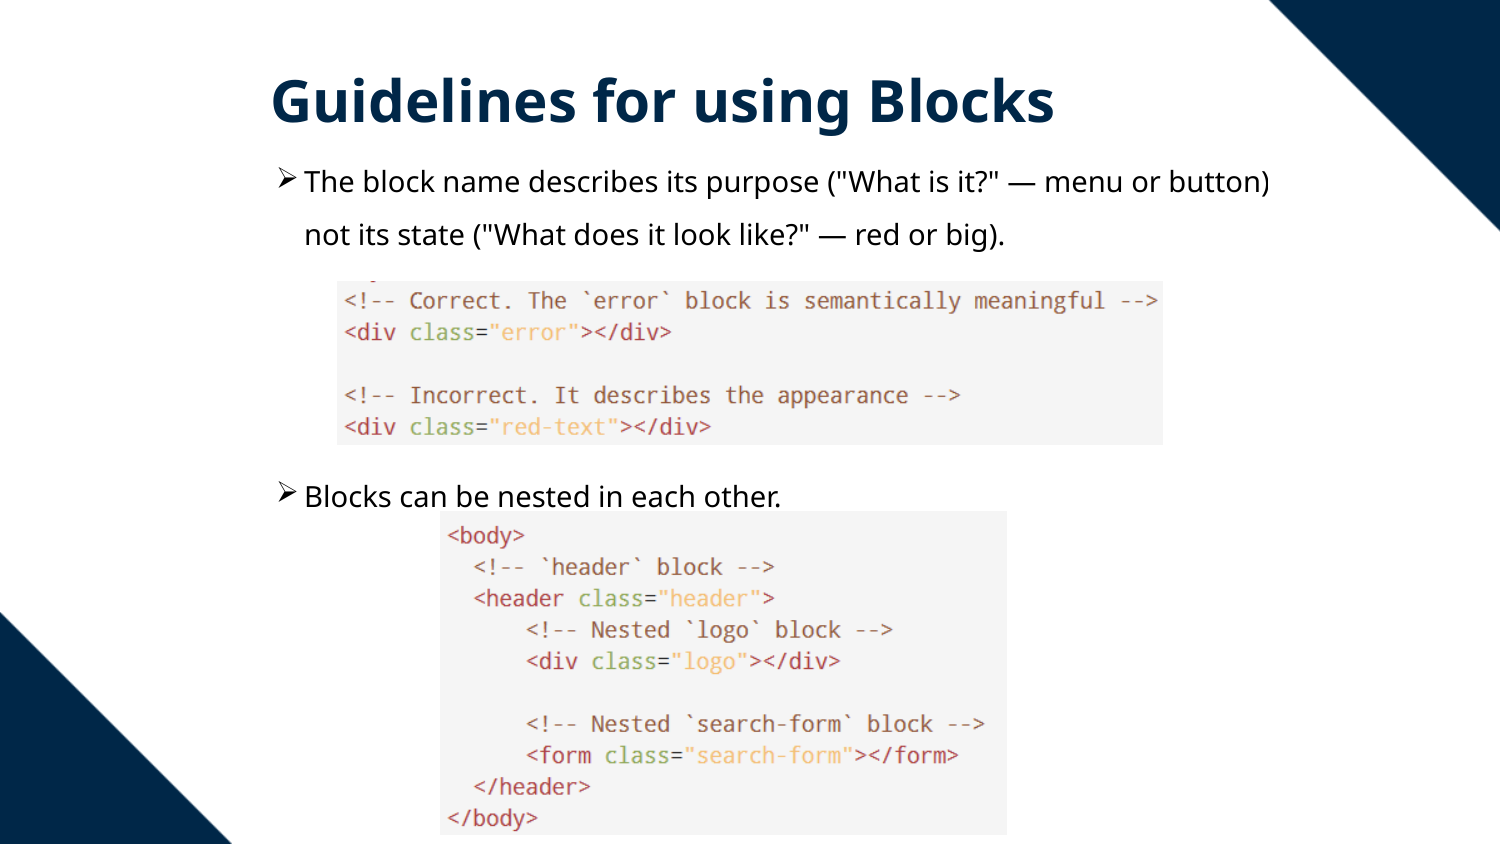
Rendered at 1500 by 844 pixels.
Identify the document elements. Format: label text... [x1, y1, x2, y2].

picture [1268, 0, 1500, 232]
text_box The block name describes its purpose ("What is it?" — menu or button), not its state ("What does it look like?" — red or big). Blocks can be nested in each other. [261, 138, 1315, 836]
text_box Guidelines for using Blocks [259, 37, 1244, 140]
picture [440, 511, 1008, 835]
picture [337, 281, 1163, 445]
picture [0, 612, 232, 844]
